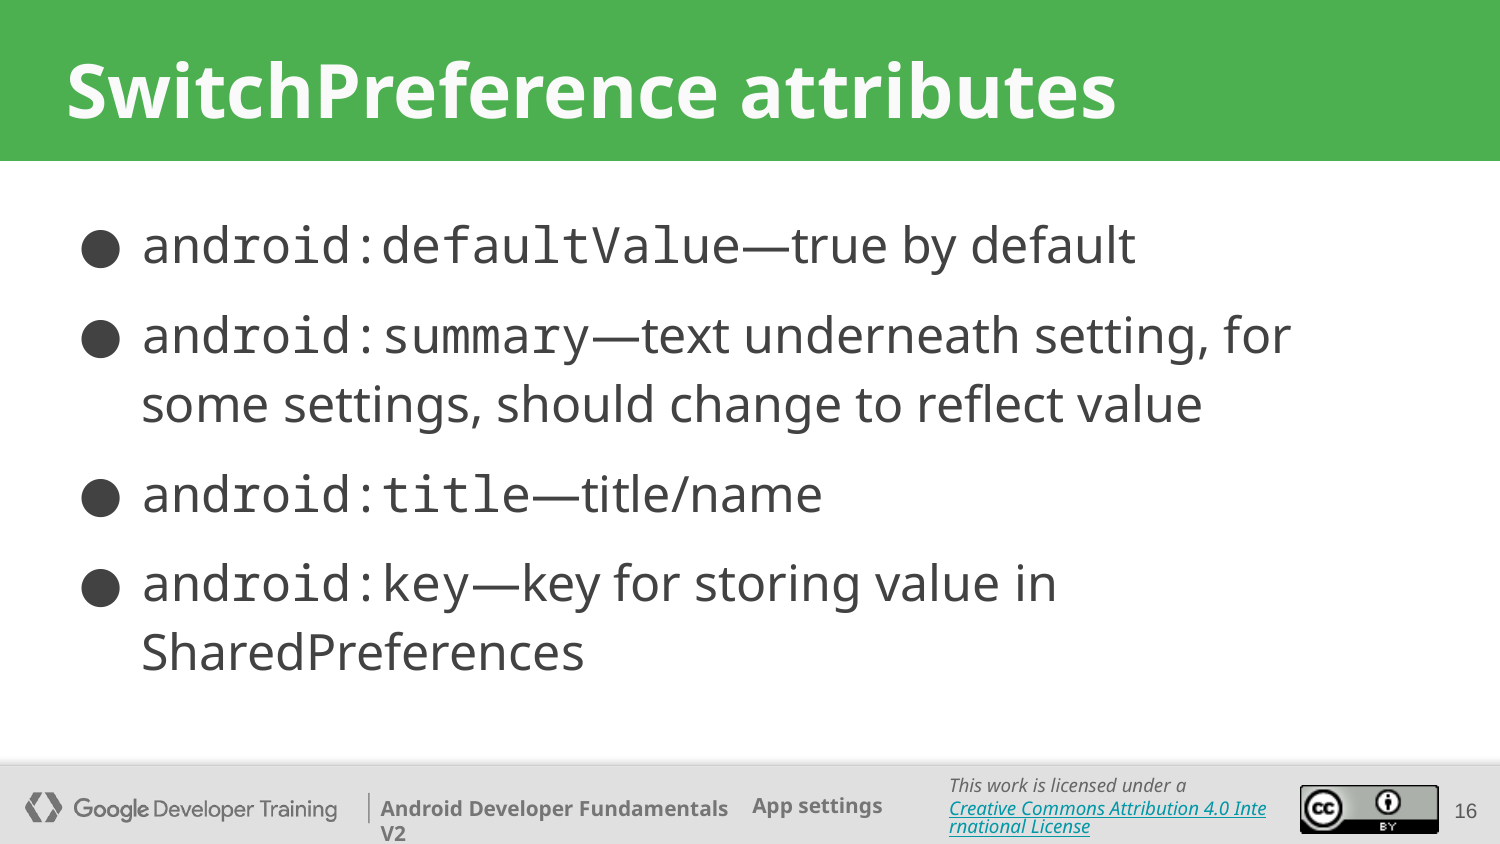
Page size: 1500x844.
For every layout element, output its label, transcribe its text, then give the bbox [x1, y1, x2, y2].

list android:defaultValue—true by default android:summary—text underneath setting, for some settings, should change to reflect value android:title—title/name android:key—key for storing value in SharedPreferences [51, 189, 1449, 743]
slide_number 16 [1402, 777, 1493, 842]
picture [0, 161, 1500, 844]
title SwitchPreference attributes [51, 28, 1449, 122]
